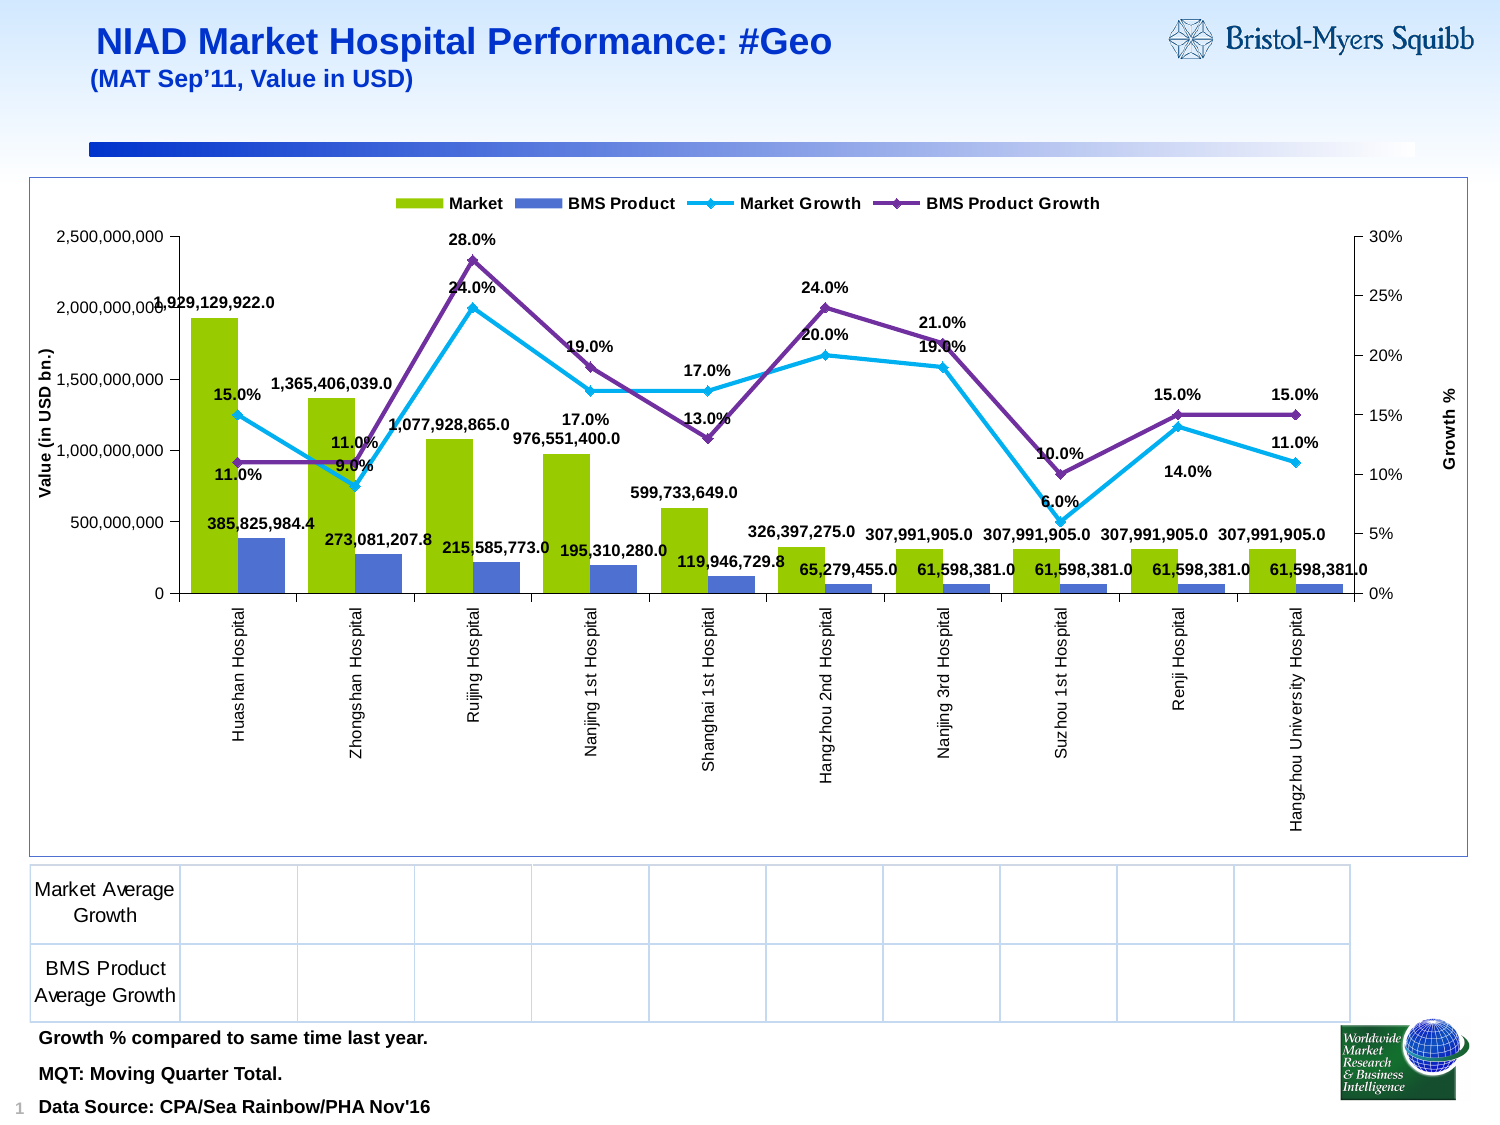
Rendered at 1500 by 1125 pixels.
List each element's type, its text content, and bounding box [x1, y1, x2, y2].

text_box Data Source: CPA/Sea Rainbow/PHA Nov'16 [31, 1087, 1182, 1125]
chart [29, 176, 1468, 857]
title NIAD Market Hospital Performance: #Geo [81, 9, 1368, 55]
picture [1368, 9, 1485, 65]
text_box MQT: Moving Quarter Total. [31, 1059, 309, 1092]
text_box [29, 863, 1353, 1025]
text_box Growth % compared to same time last year. [31, 1033, 493, 1056]
text_box (MAT Sep’11, Value in USD) [76, 55, 1475, 133]
